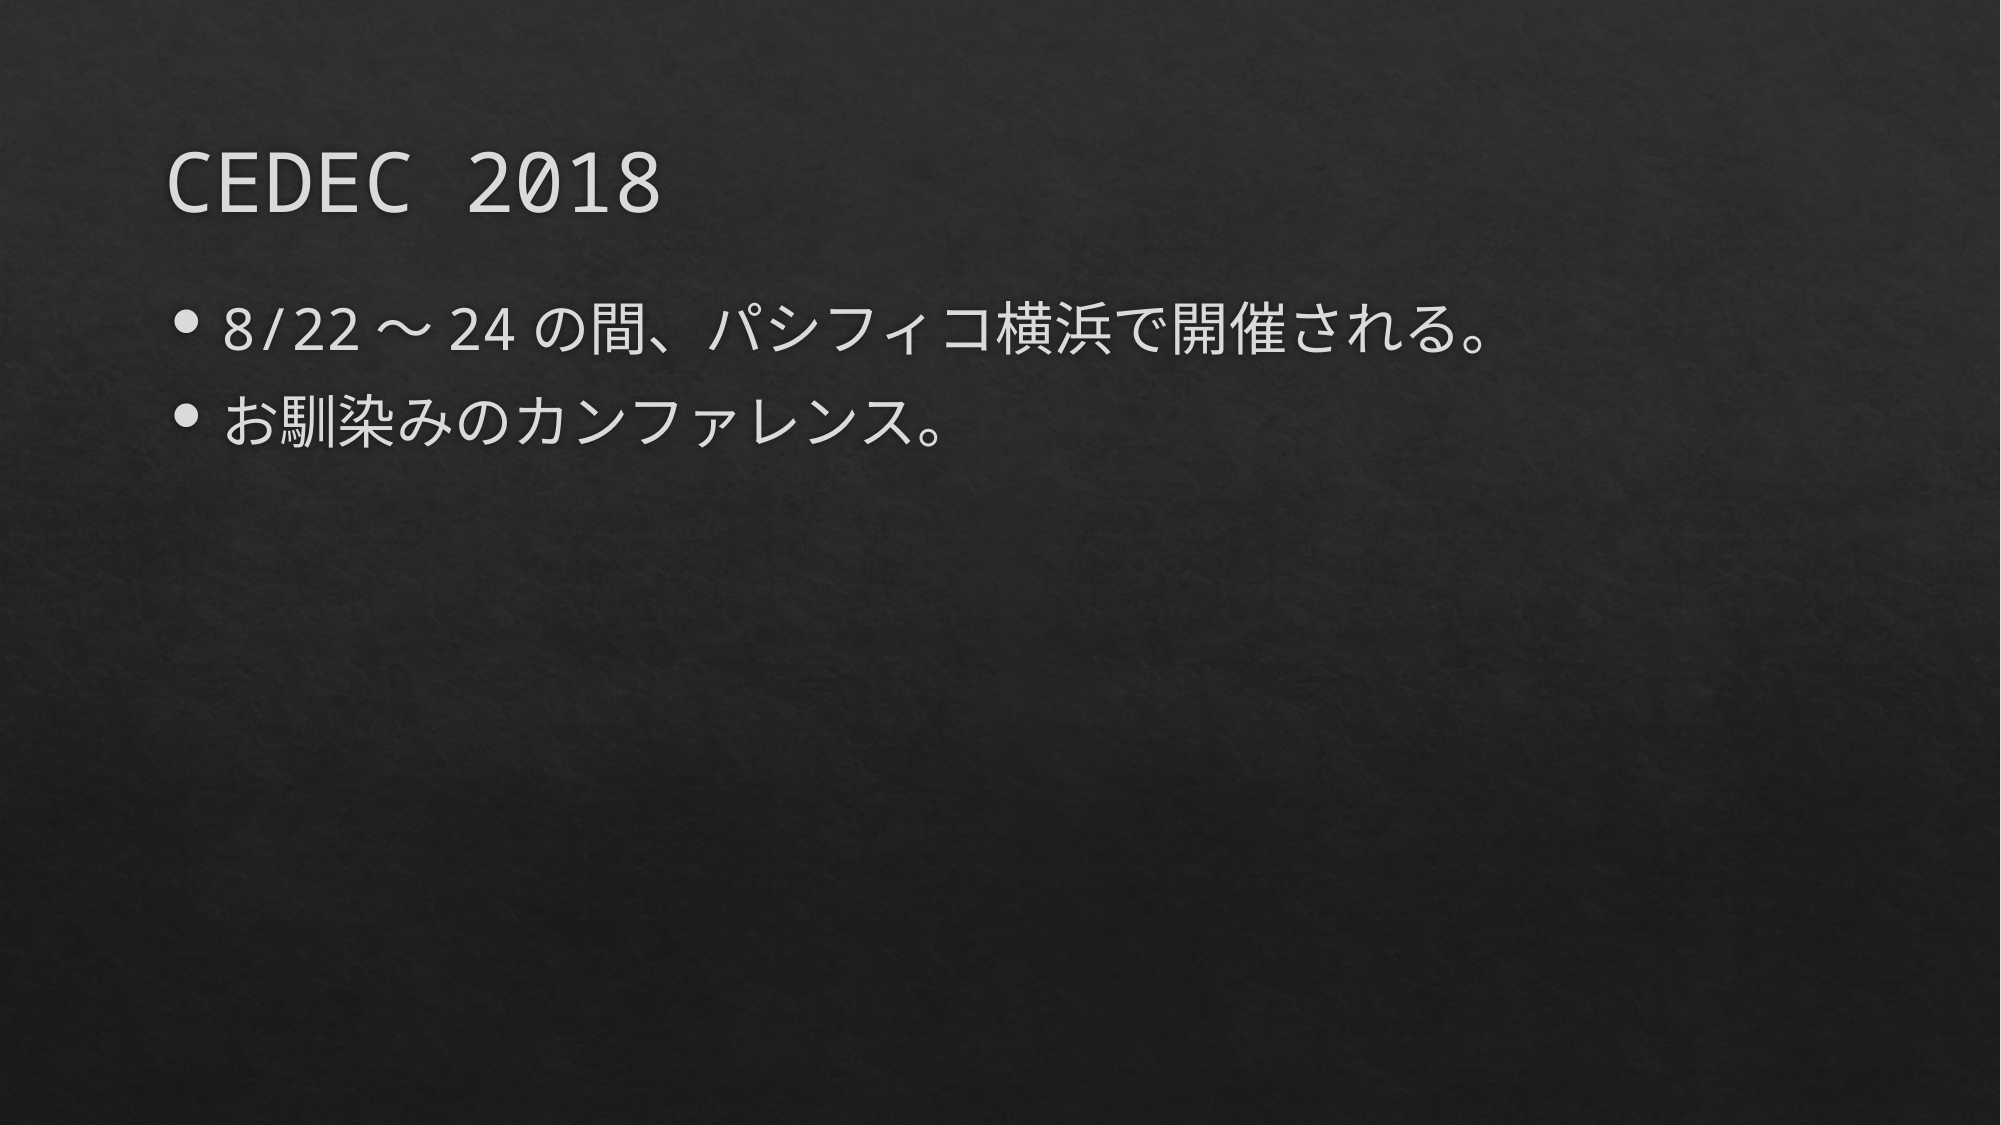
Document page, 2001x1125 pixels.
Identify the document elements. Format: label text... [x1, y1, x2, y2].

list 8/22～24の間、パシフィコ横浜で開催される。 お馴染みのカンファレンス。 [149, 284, 1849, 950]
title CEDEC 2018 [149, 99, 1914, 260]
